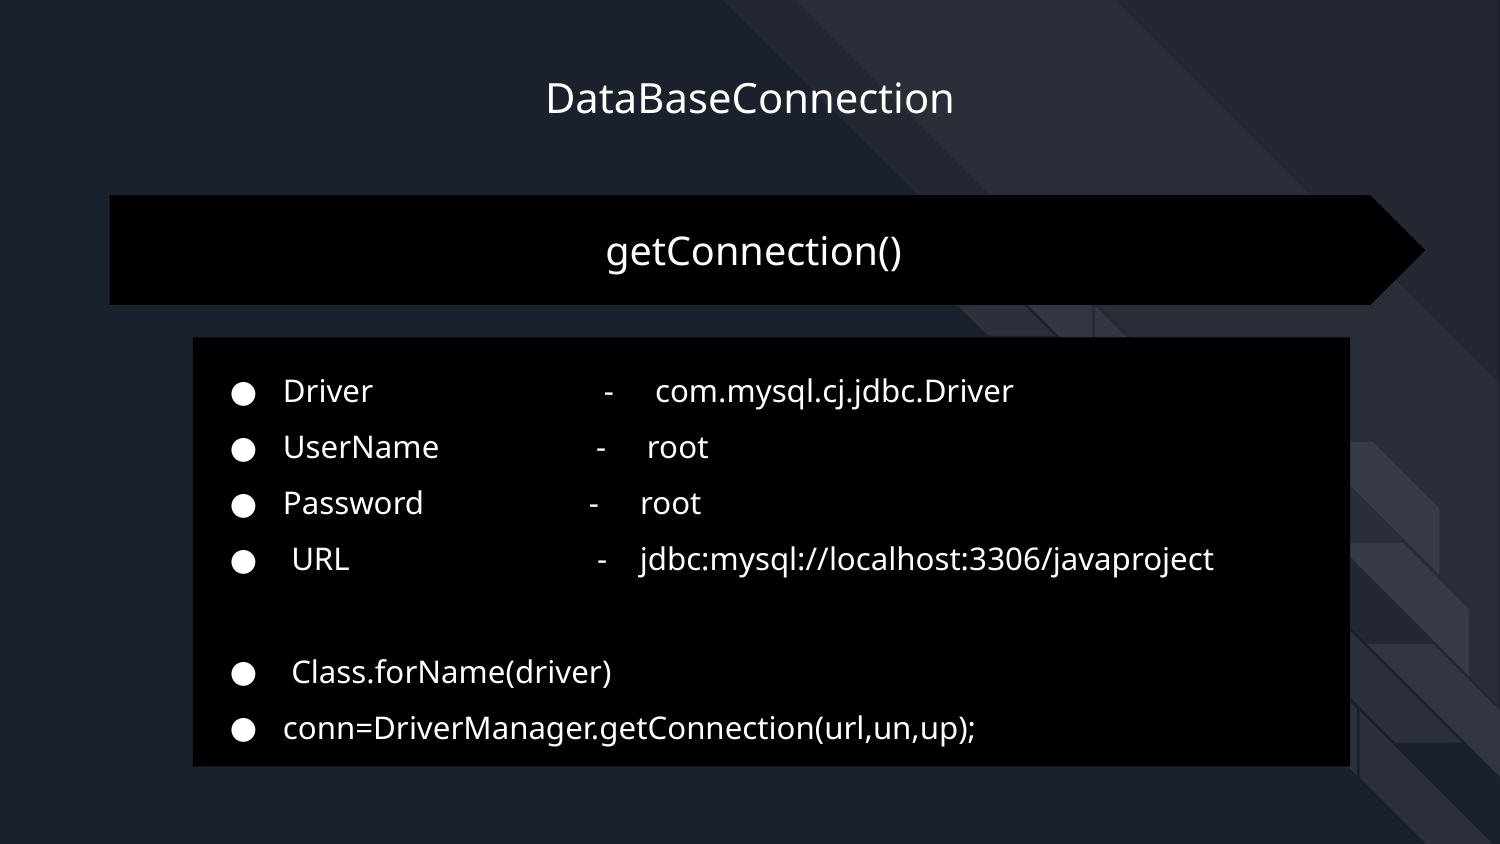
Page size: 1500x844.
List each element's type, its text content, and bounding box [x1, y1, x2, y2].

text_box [109, 194, 1426, 767]
text_box DataBaseConnection [42, 56, 1458, 137]
